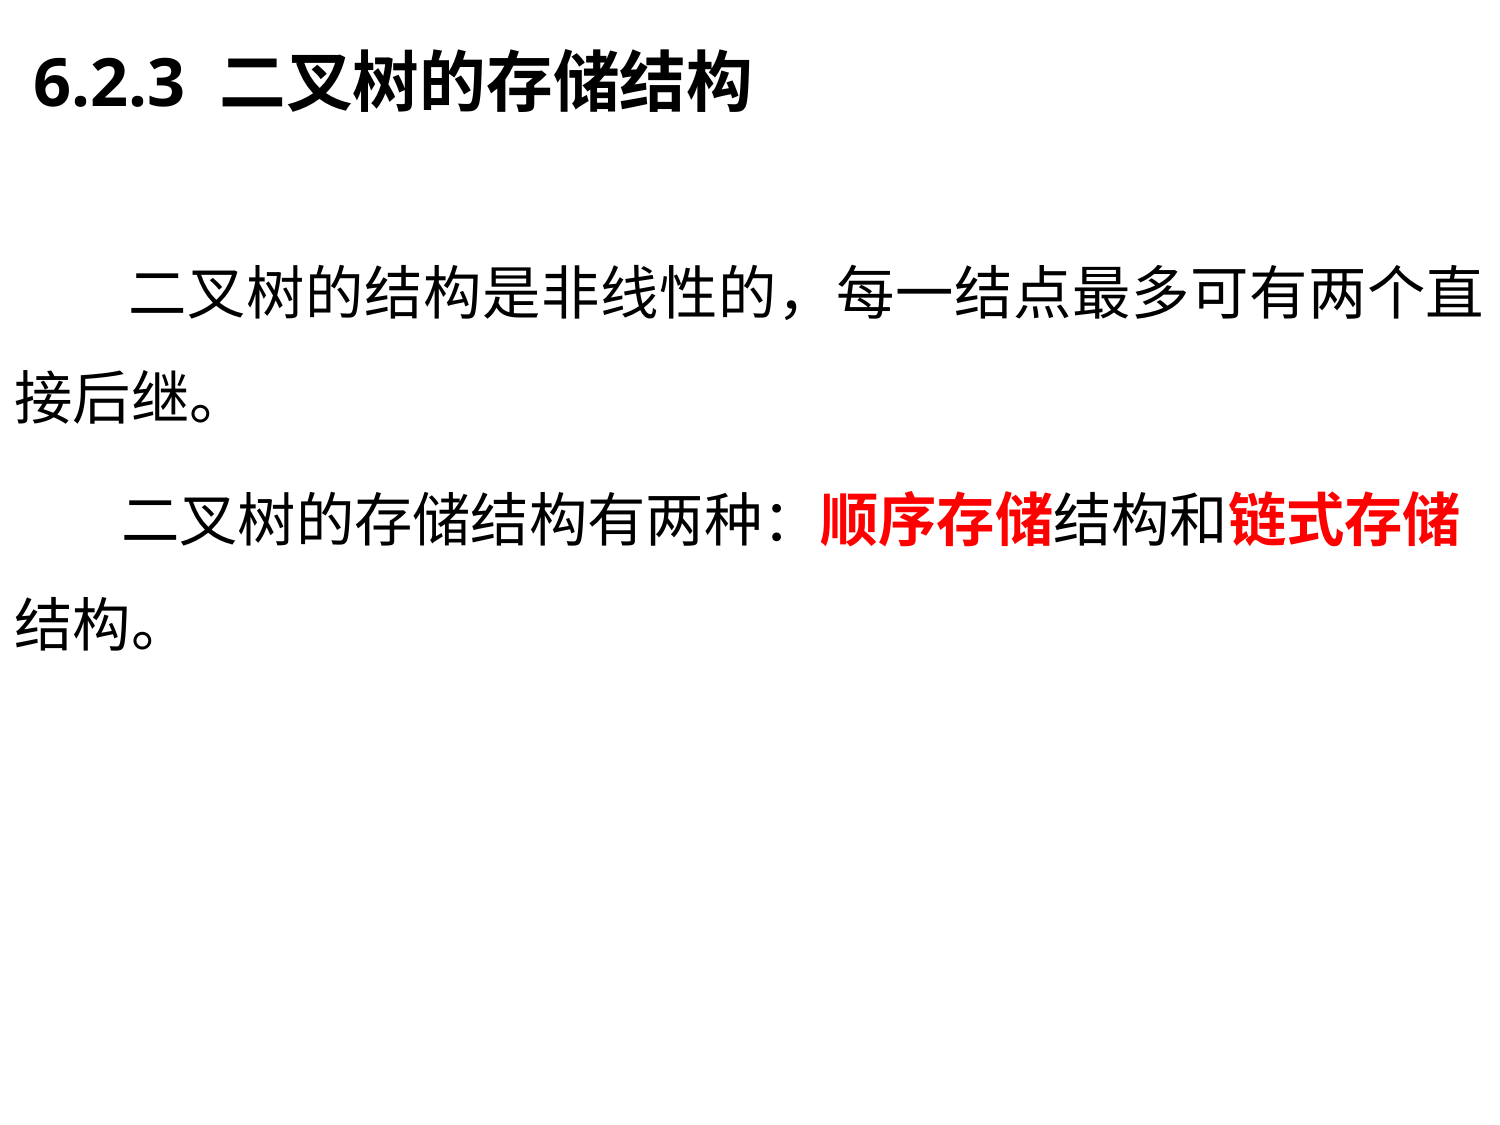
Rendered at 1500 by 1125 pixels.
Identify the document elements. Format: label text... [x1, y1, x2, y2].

text_box 二叉树的存储结构有两种：顺序存储结构和链式存储结构。 [0, 440, 1500, 666]
text_box 二叉树的结构是非线性的，每一结点最多可有两个直接后继。 [0, 213, 1500, 439]
text_box 6.2.3 二叉树的存储结构 [18, 32, 1407, 127]
